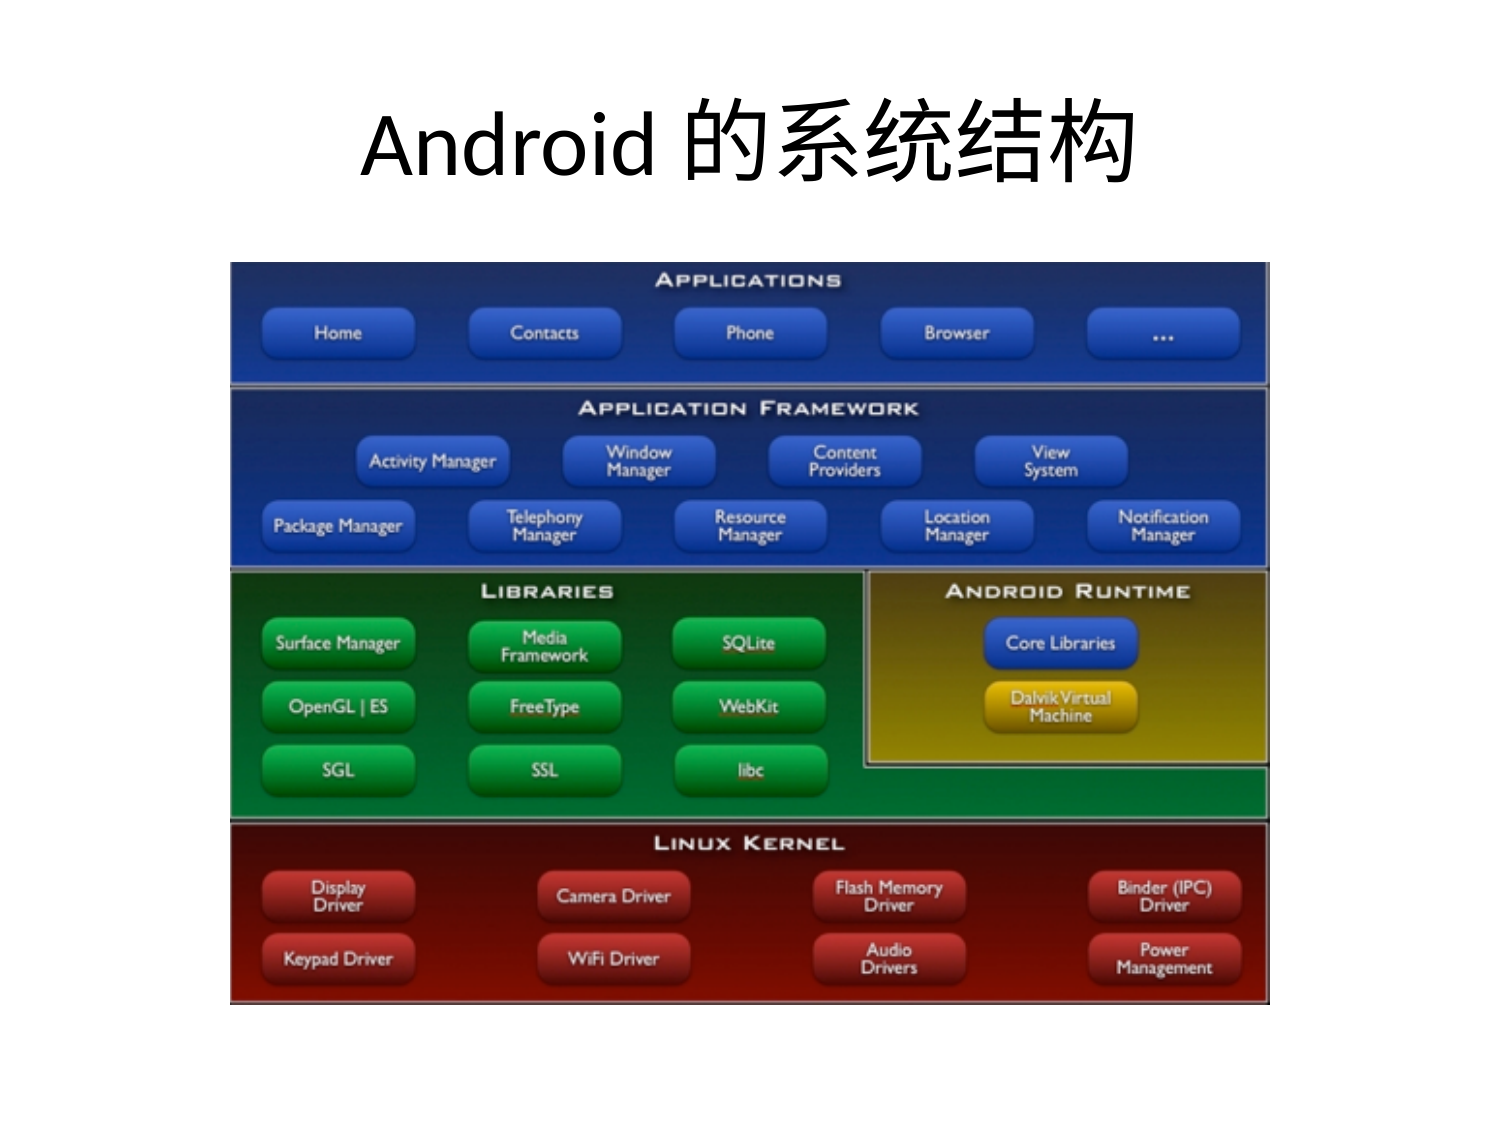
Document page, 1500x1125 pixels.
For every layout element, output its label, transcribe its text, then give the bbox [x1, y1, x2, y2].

title Android的系统结构 [75, 45, 1425, 233]
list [74, 262, 1426, 1006]
